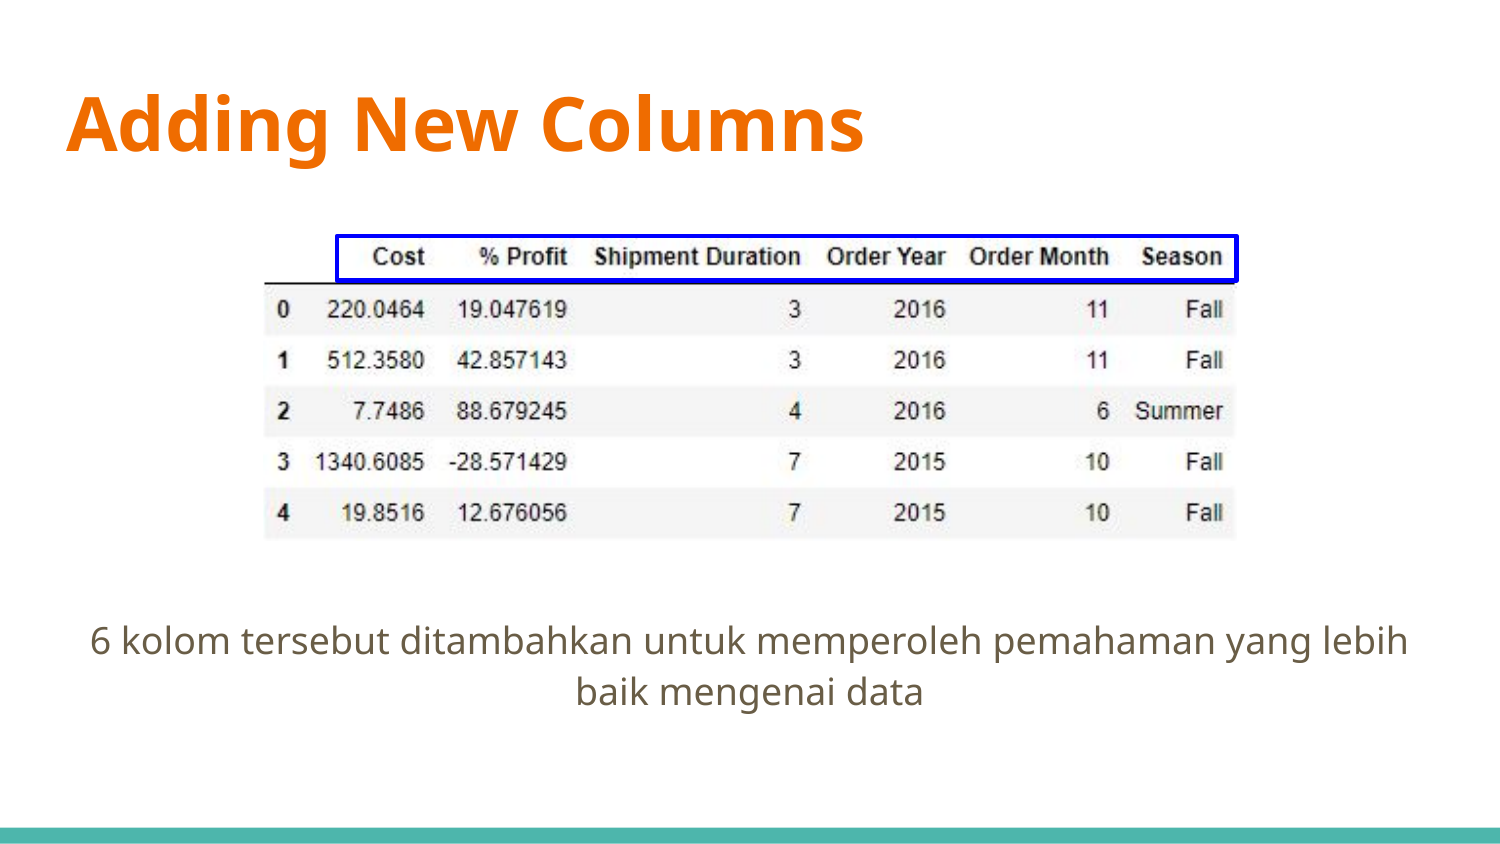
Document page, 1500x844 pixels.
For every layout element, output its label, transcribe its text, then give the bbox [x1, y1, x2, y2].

title Adding New Columns [51, 61, 1449, 178]
list 6 kolom tersebut ditambahkan untuk memperoleh pemahaman yang lebih baik mengenai data [51, 594, 1449, 754]
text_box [262, 235, 1237, 541]
